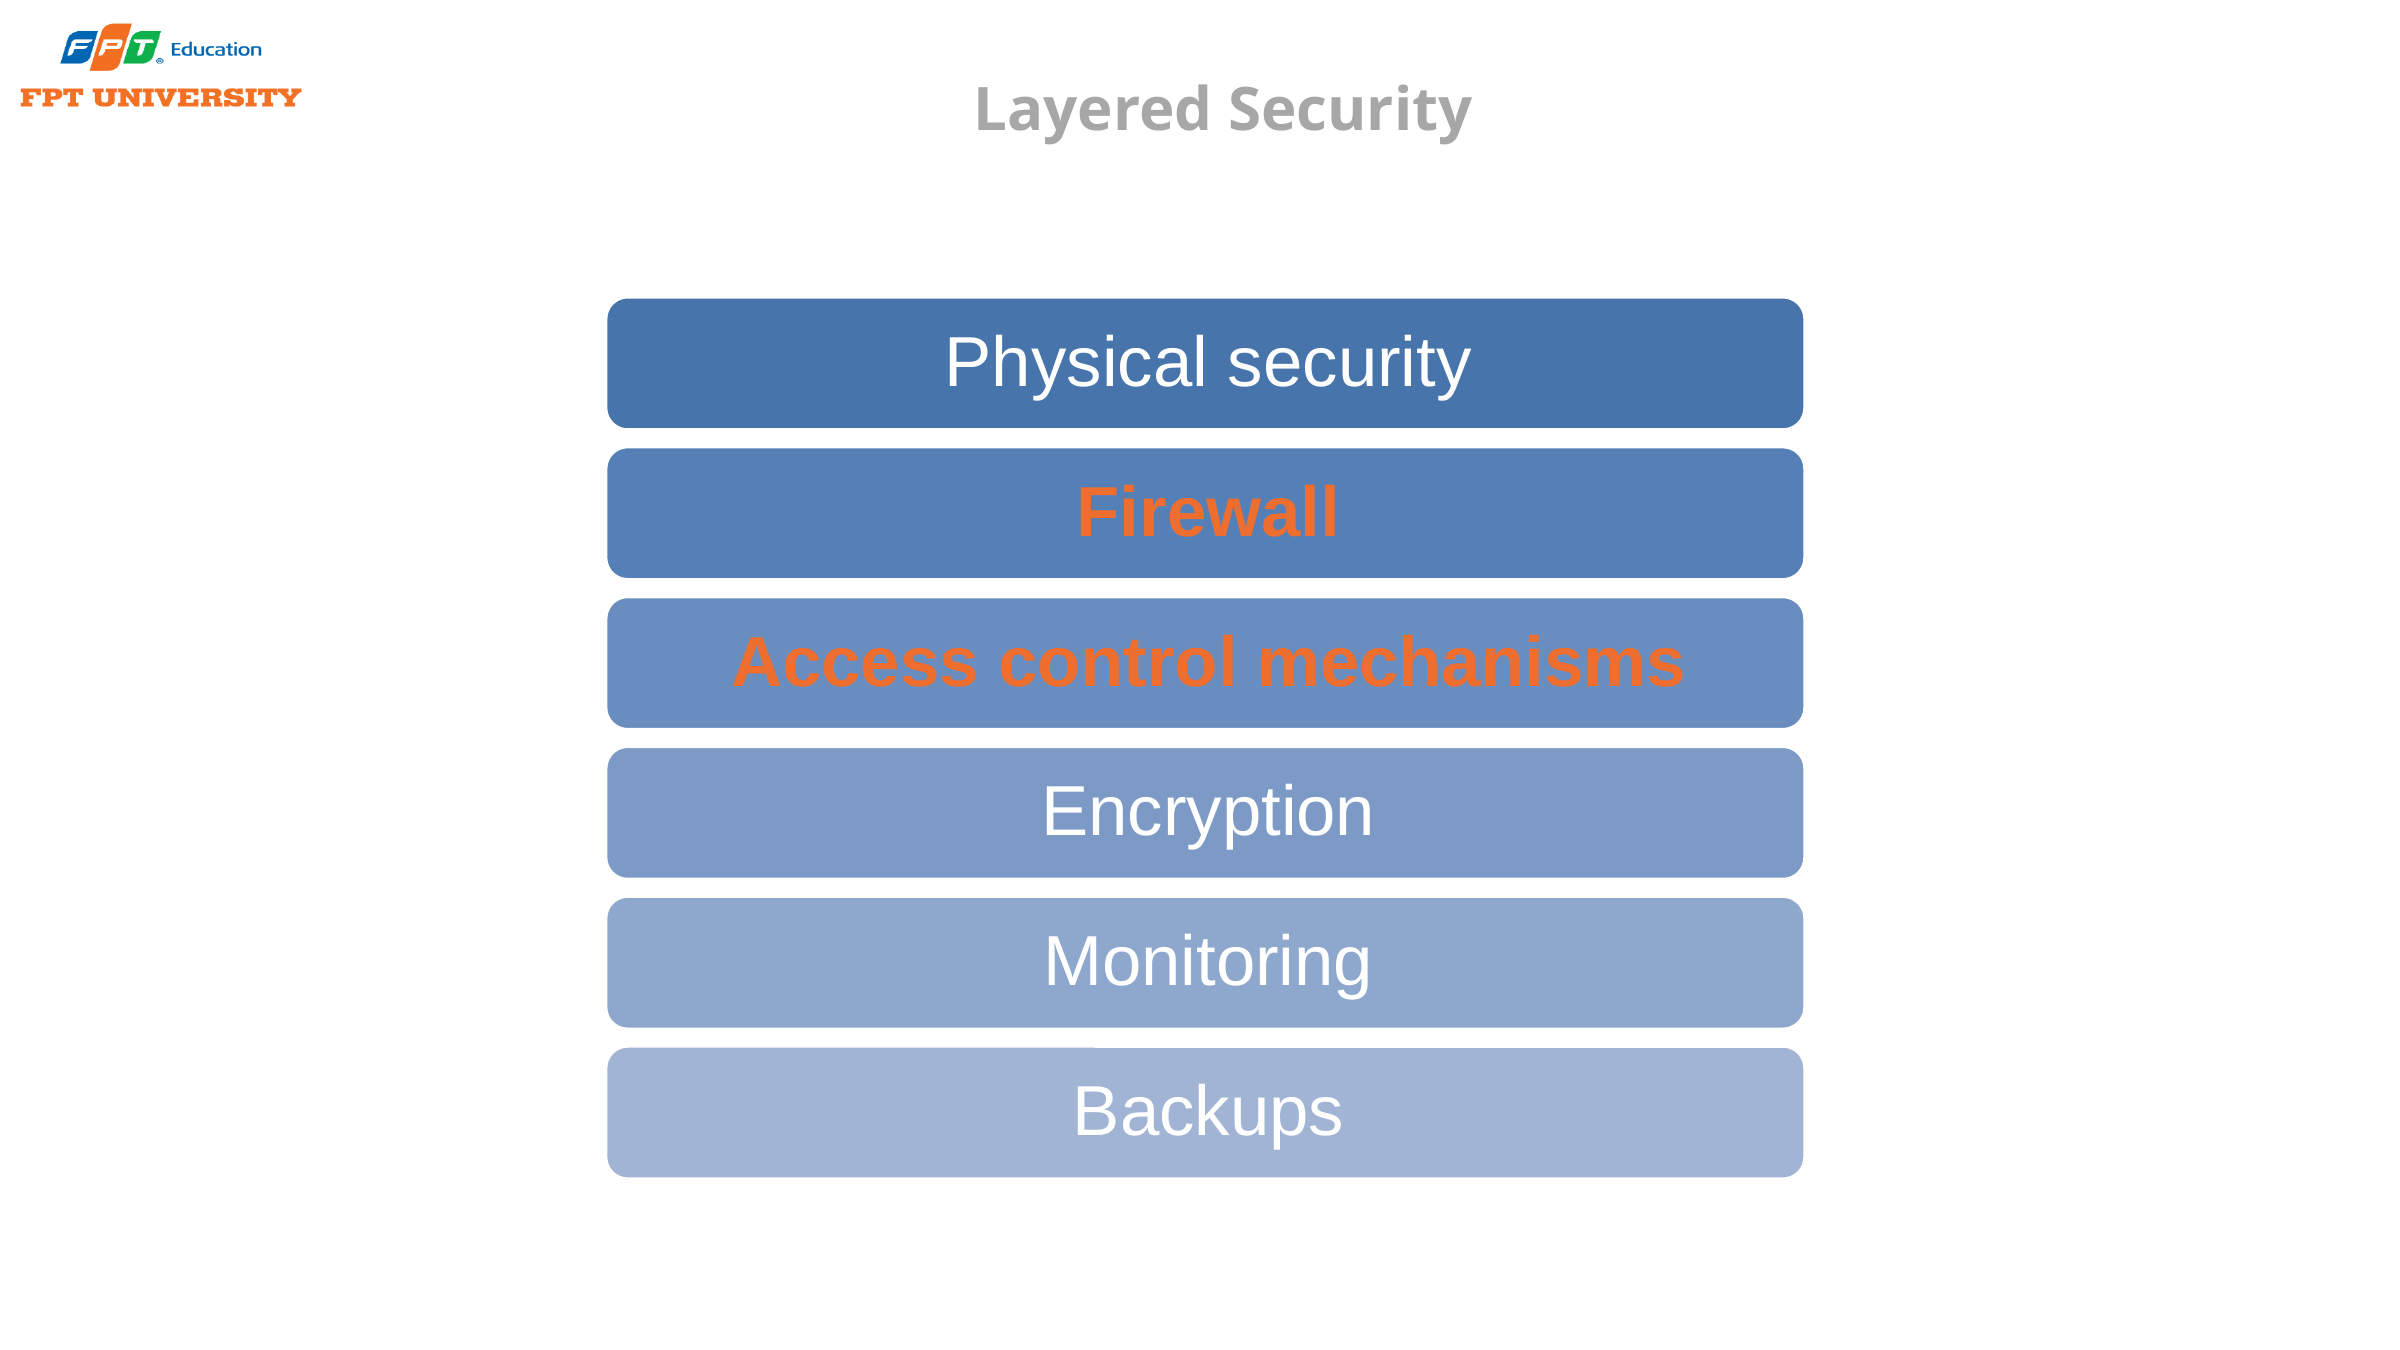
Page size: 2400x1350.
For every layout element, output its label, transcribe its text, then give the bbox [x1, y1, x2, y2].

picture [0, 0, 312, 129]
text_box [605, 295, 1806, 1181]
title Layered Security [405, 59, 2041, 155]
